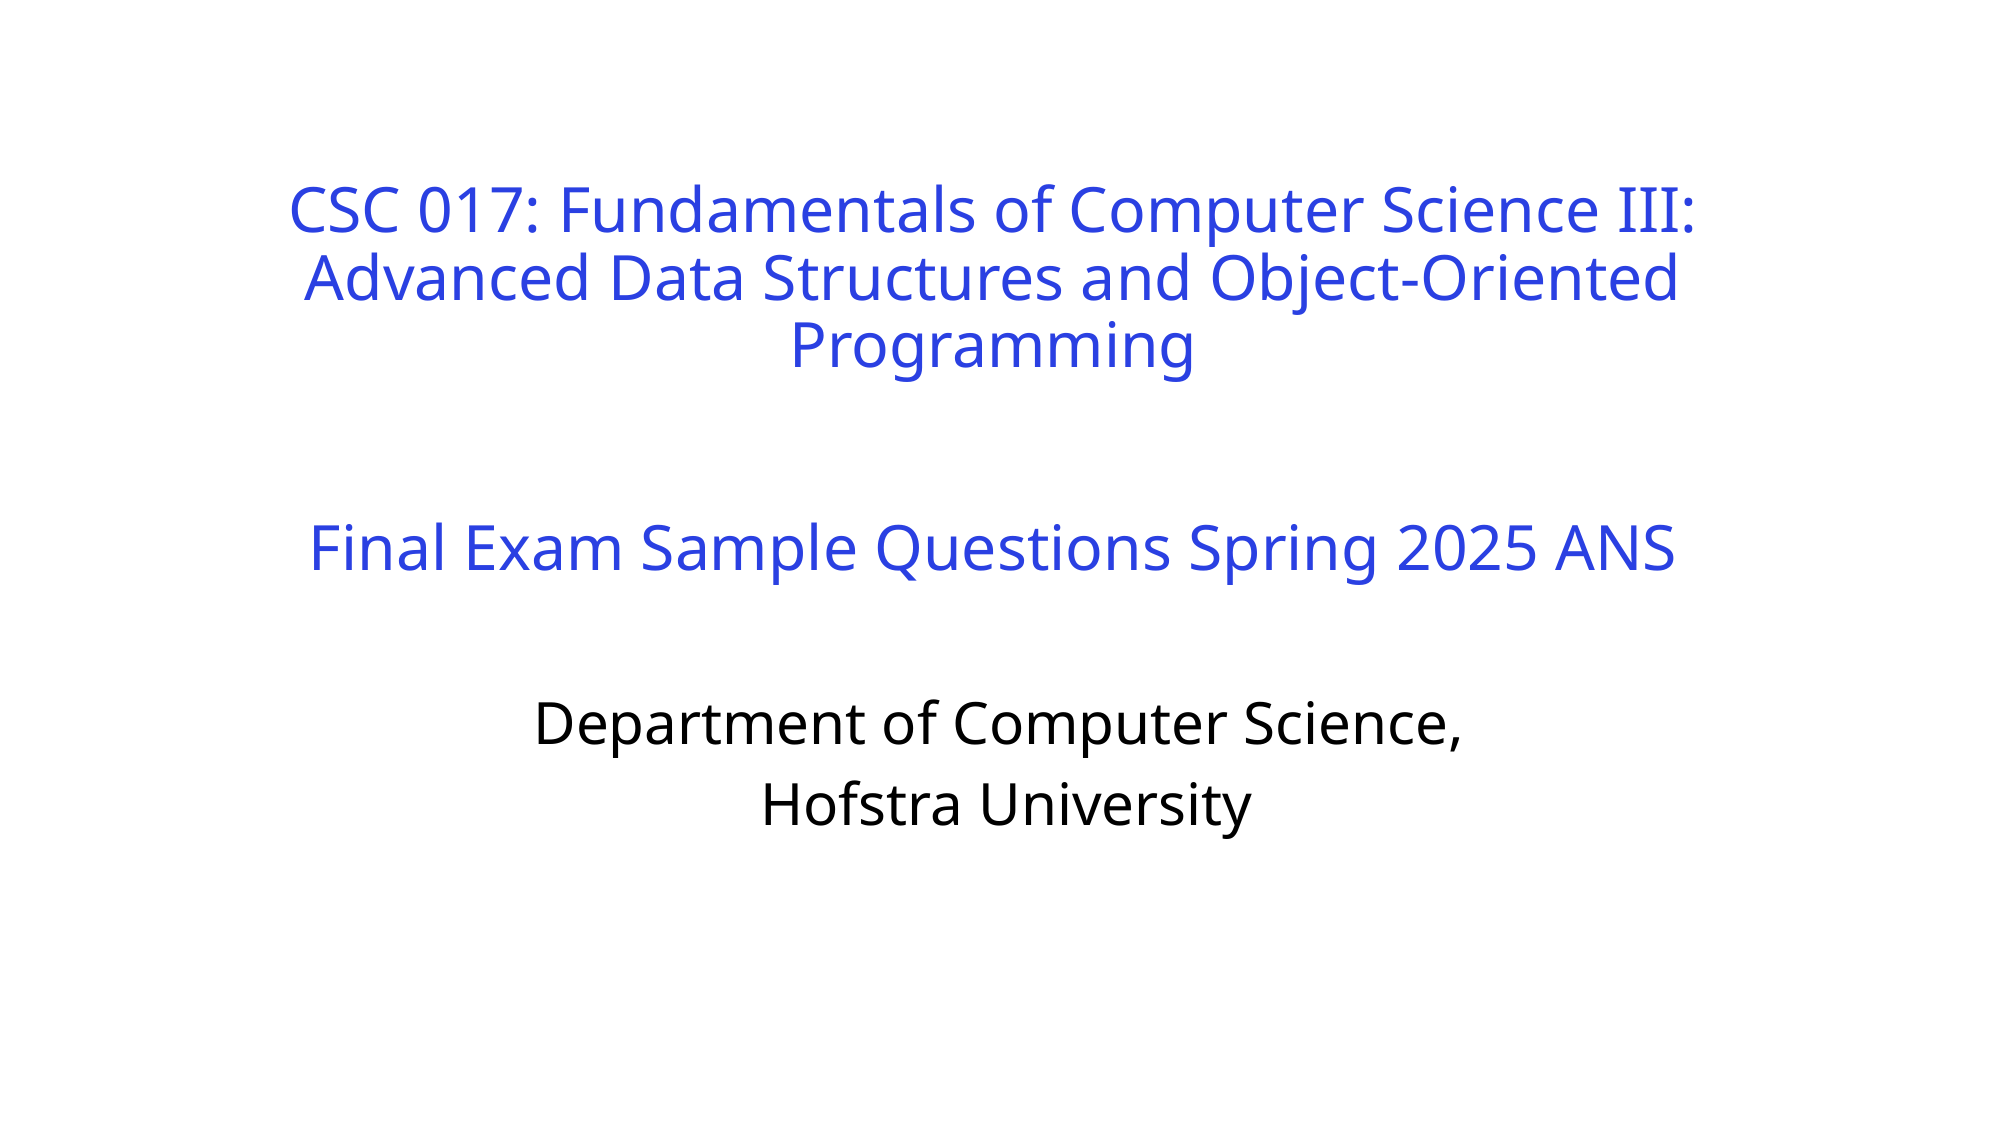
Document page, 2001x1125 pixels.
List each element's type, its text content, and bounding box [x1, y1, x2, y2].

title CSC 017: Fundamentals of Computer Science III: Advanced Data Structures and Object-Oriented Programming Final Exam Sample Questions Spring 2025 ANS [137, 212, 1850, 550]
subtitle Department of Computer Science, Hofstra University [350, 687, 1663, 925]
